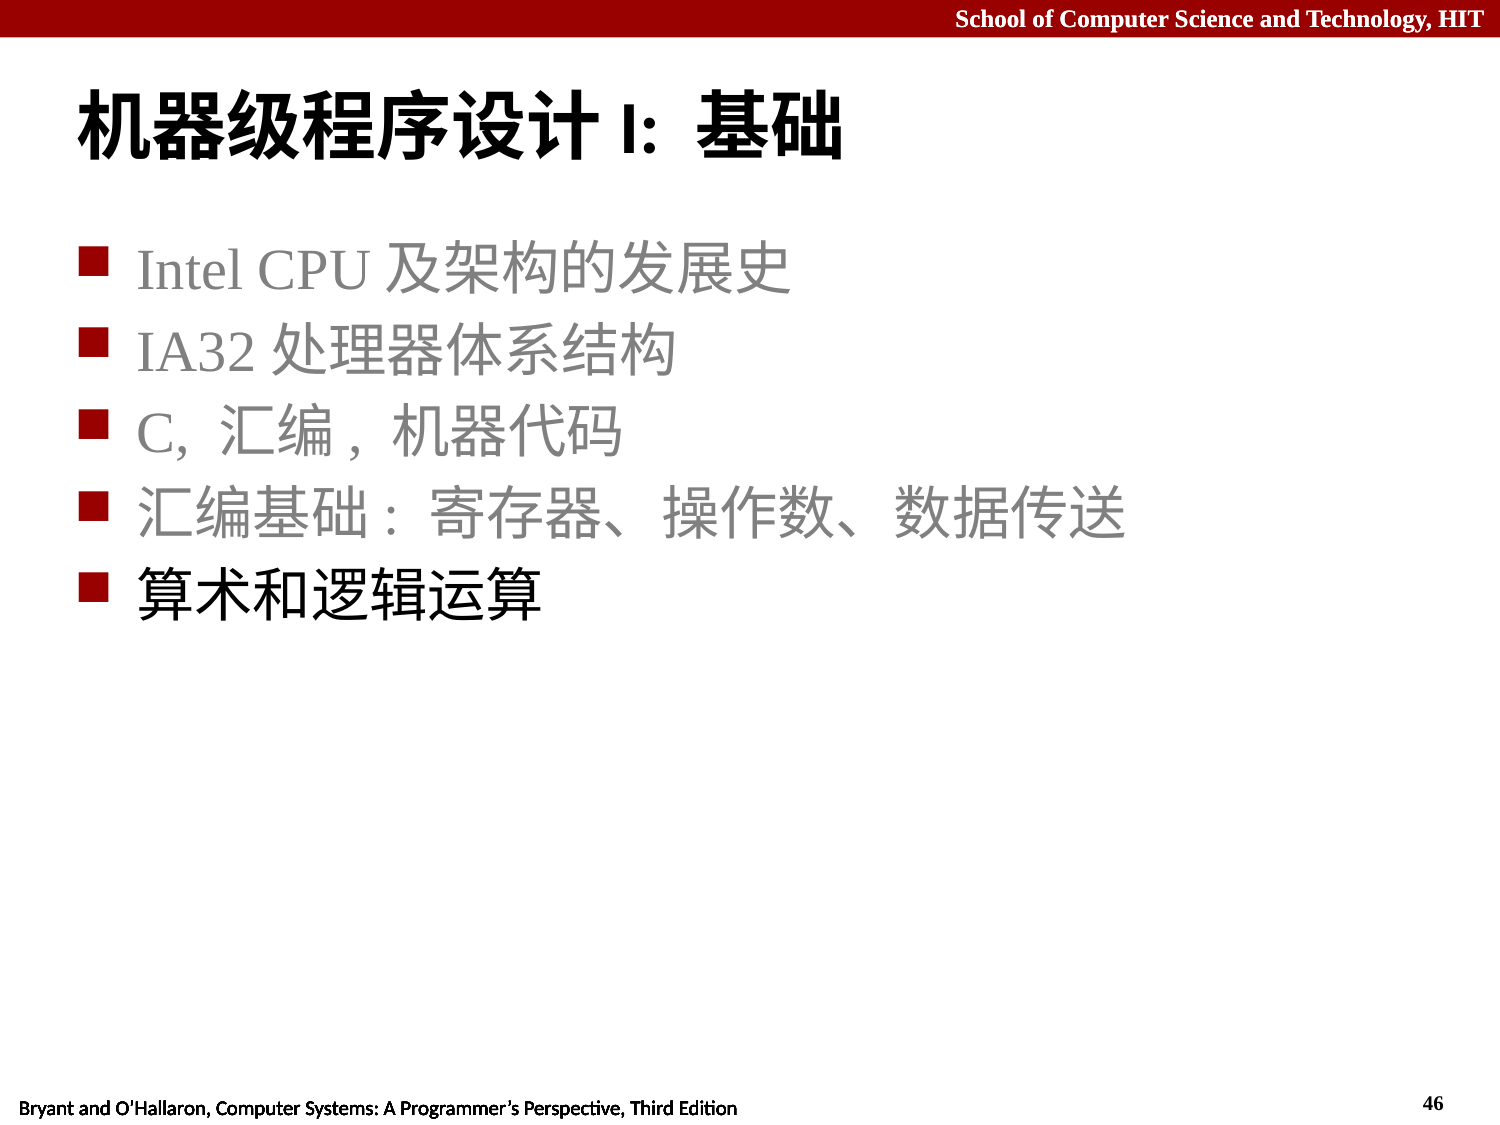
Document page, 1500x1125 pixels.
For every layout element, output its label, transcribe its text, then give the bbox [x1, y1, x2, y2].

list Intel CPU及架构的发展史 IA32处理器体系结构 C, 汇编, 机器代码 汇编基础: 寄存器、操作数、数据传送 算术和逻辑运算 [64, 223, 1476, 1088]
title 机器级程序设计I: 基础 [61, 60, 1488, 187]
